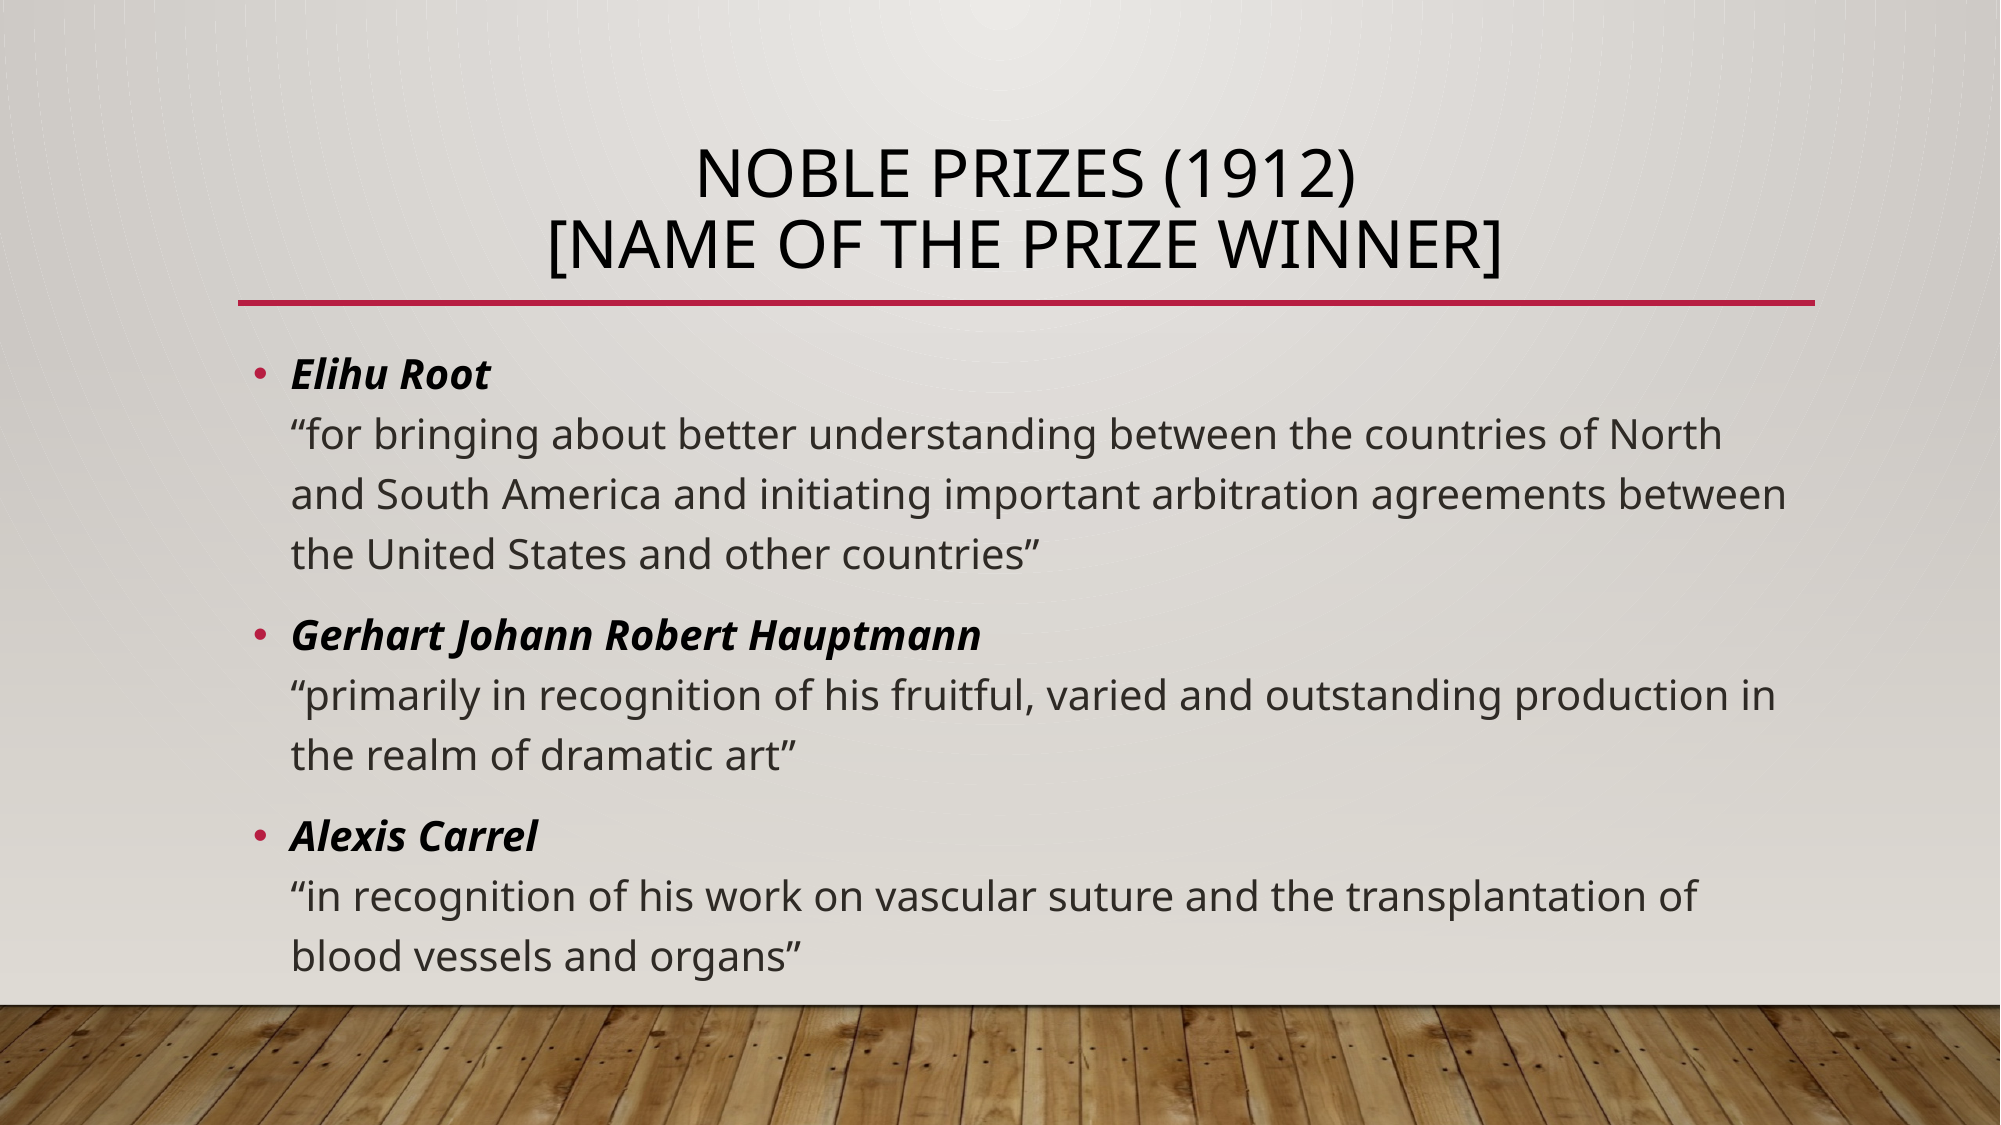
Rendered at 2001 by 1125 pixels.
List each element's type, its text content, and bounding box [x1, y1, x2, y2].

title Noble Prizes (1912) [NAME OF THE PRIZE WINNER] [238, 131, 1814, 305]
list Elihu Root “for bringing about better understanding between the countries of North and South America and initiating important arbitration agreements between the United States and other countries” Gerhart Johann Robert Hauptmann “primarily in recognition of his fruitful, varied and outstanding production in the realm of dramatic art” Alexis Carrel “in recognition of his work on vascular suture and the transplantation of blood vessels and organs” [238, 330, 1814, 993]
picture [0, 1005, 2000, 1125]
